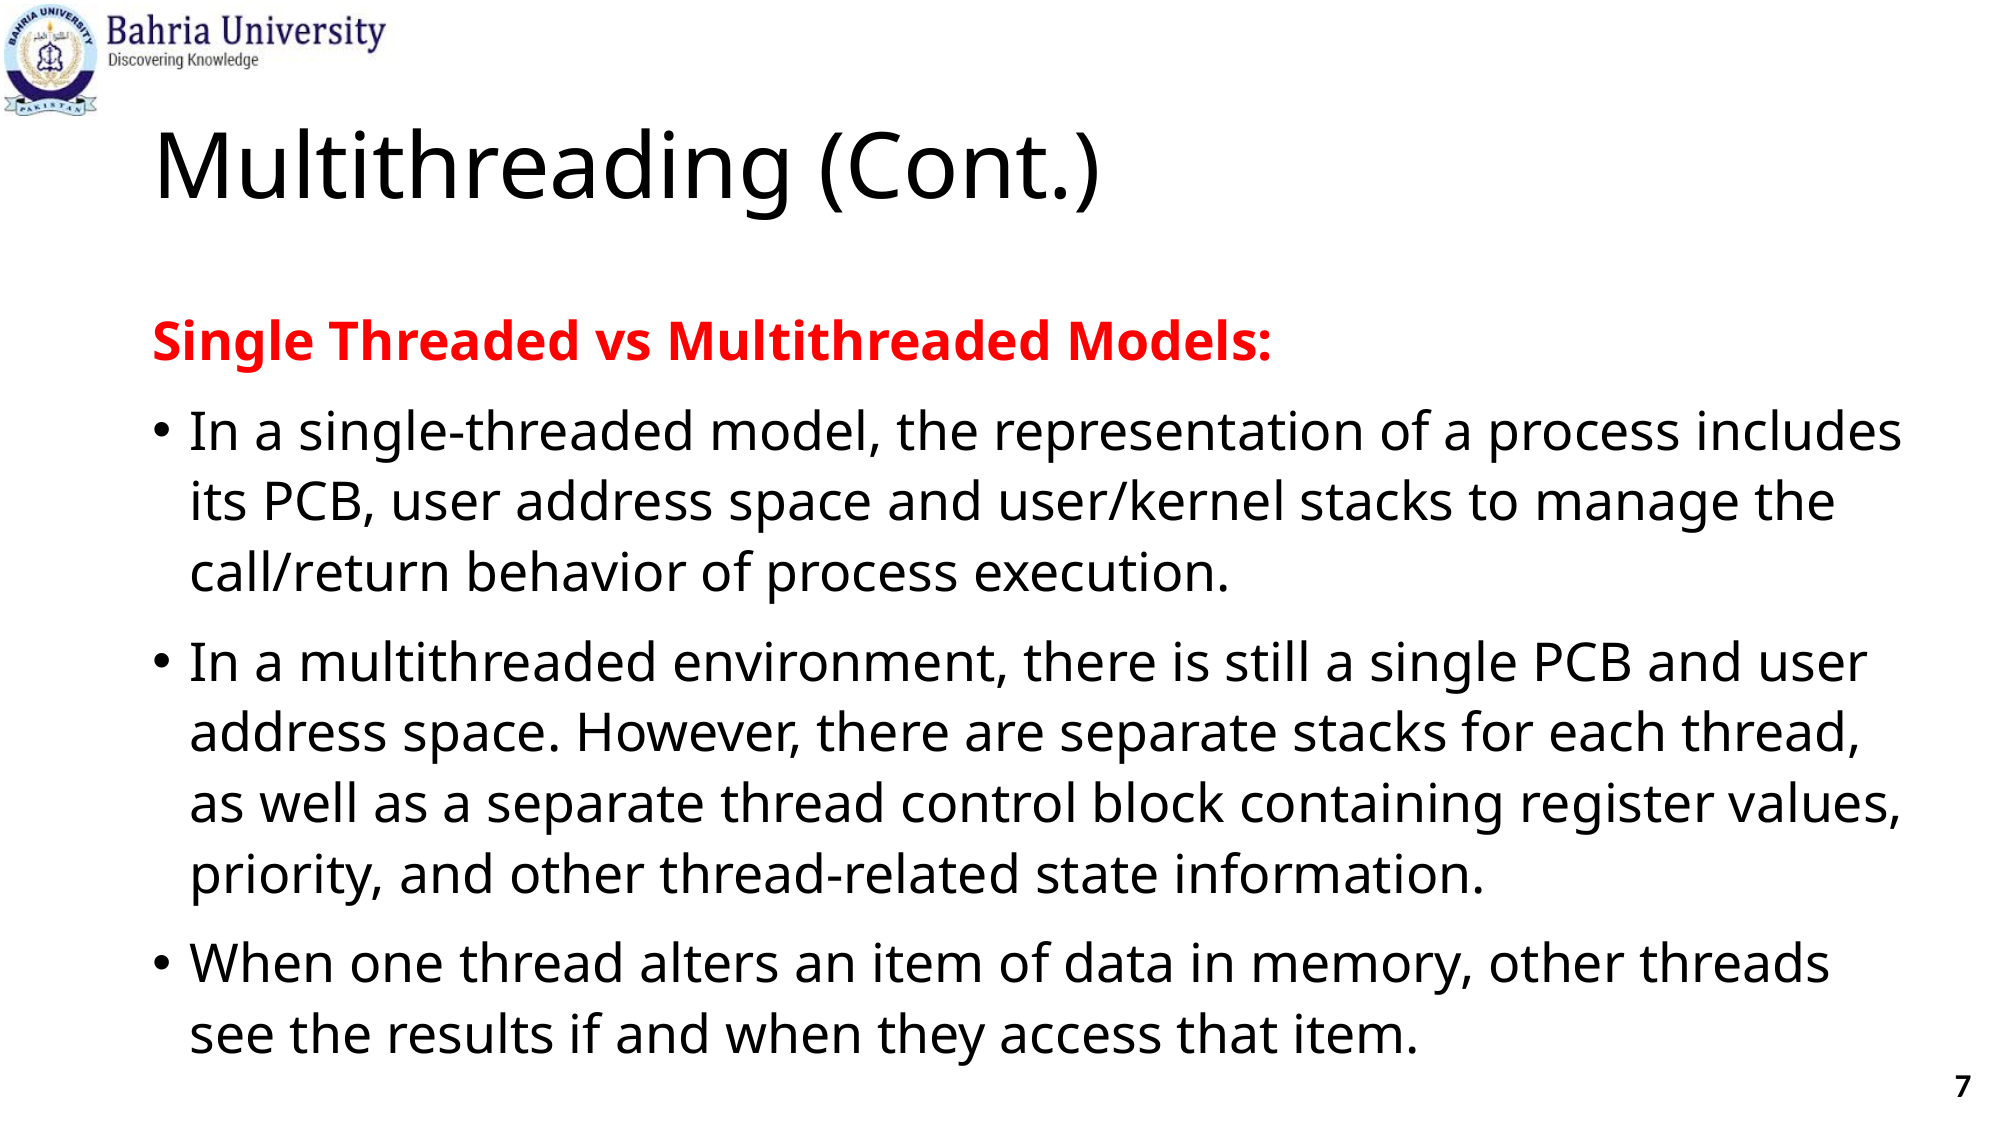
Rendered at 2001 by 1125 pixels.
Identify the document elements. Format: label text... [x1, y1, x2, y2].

list Single Threaded vs Multithreaded Models: In a single-threaded model, the representation of a process includes its PCB, user address space and user/kernel stacks to manage the call/return behavior of process execution. In a multithreaded environment, there is still a single PCB and user address space. However, there are separate stacks for each thread, as well as a separate thread control block containing register values, priority, and other thread-related state information. When one thread alters an item of data in memory, other threads see the results if and when they access that item. [137, 299, 1939, 1084]
picture [4, 4, 400, 116]
slide_number 7 [1536, 1054, 1987, 1115]
title Multithreading (Cont.) [137, 59, 1863, 278]
